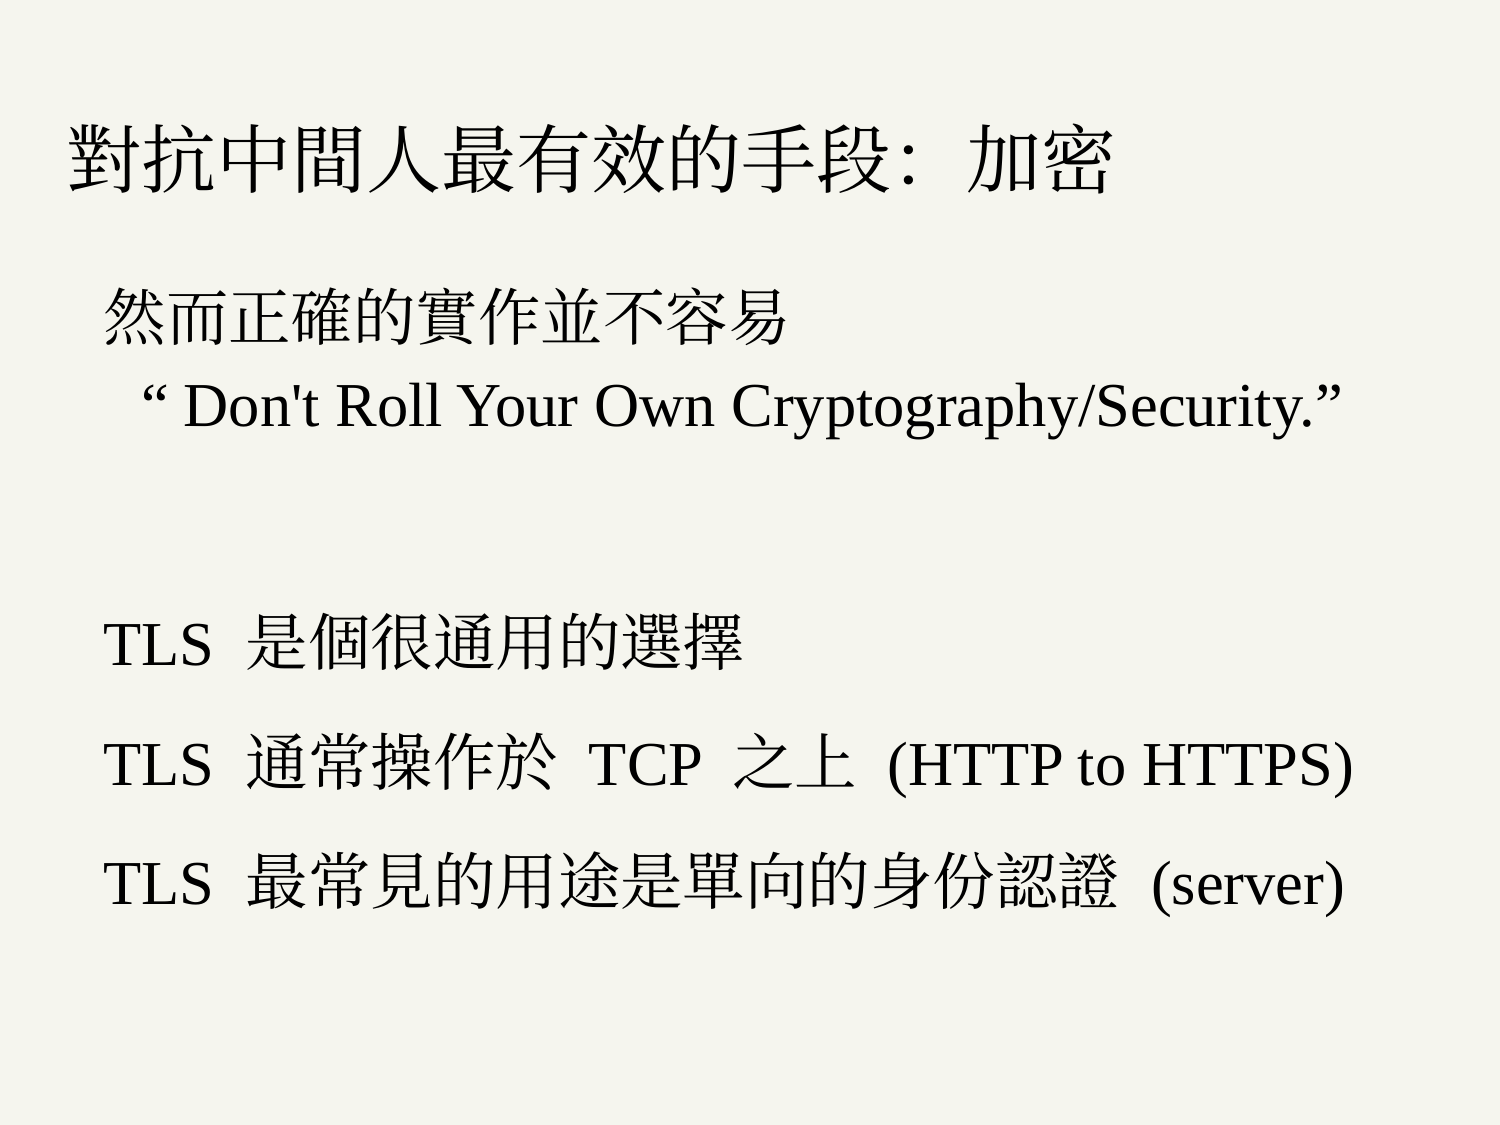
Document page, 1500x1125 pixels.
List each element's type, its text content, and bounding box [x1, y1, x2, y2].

title 對抗中間人最有效的手段：加密 [51, 97, 1449, 223]
list 然而正確的實作並不容易 “Don't Roll Your Own Cryptography/Security.” TLS 是個很通用的選擇 TLS 通常操作於 TCP 之上 (HTTP to HTTPS) TLS 最常見的用途是單向的身份認證 (server) [51, 252, 1449, 1000]
